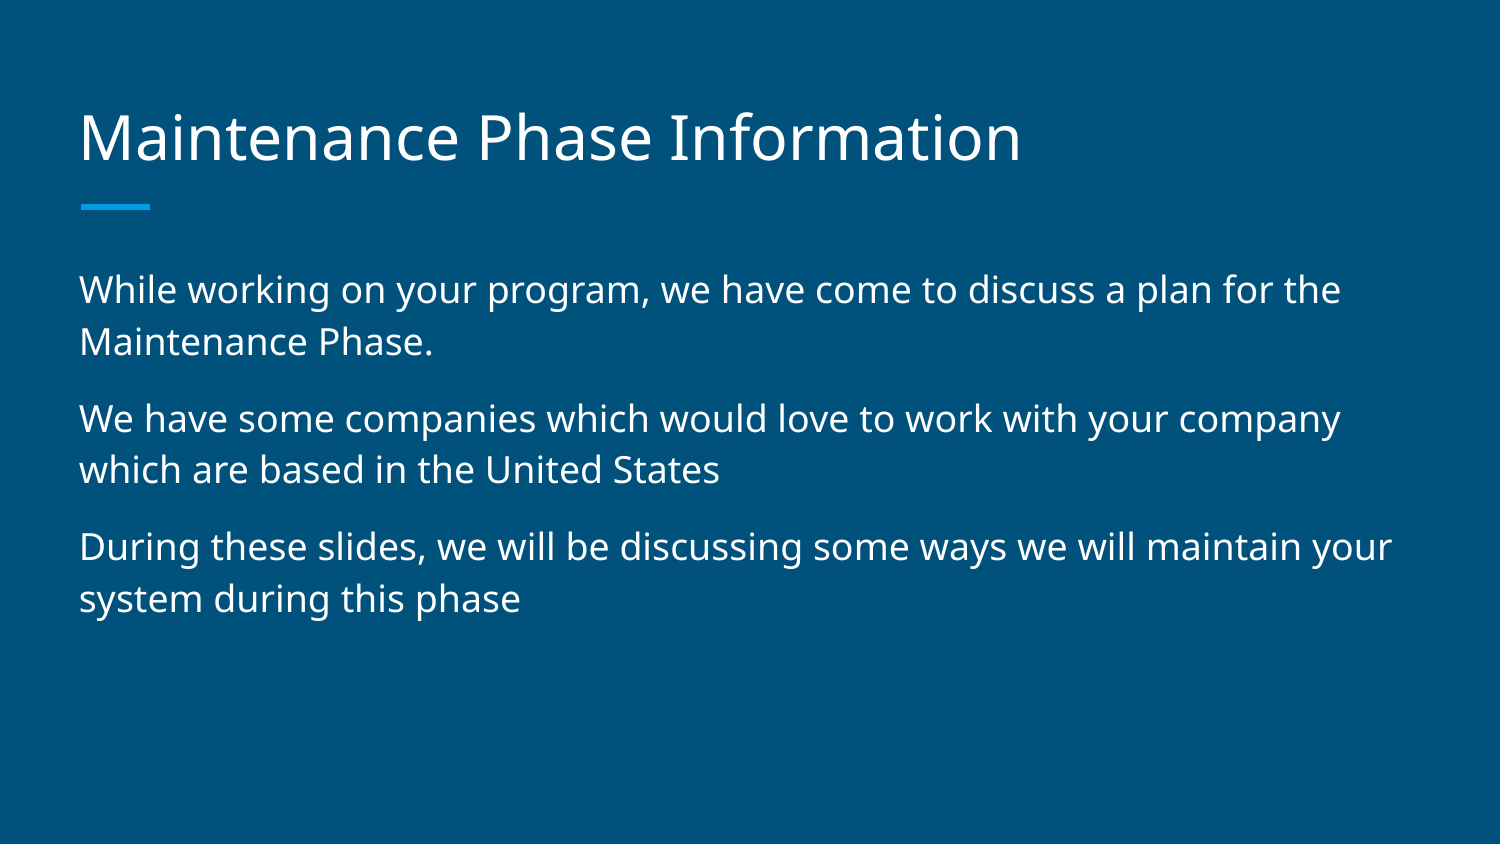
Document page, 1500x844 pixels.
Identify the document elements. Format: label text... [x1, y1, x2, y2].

list While working on your program, we have come to discuss a plan for the Maintenance Phase. We have some companies which would love to work with your company which are based in the United States During these slides, we will be discussing some ways we will maintain your system during this phase [63, 244, 1437, 750]
title Maintenance Phase Information [63, 75, 1437, 188]
